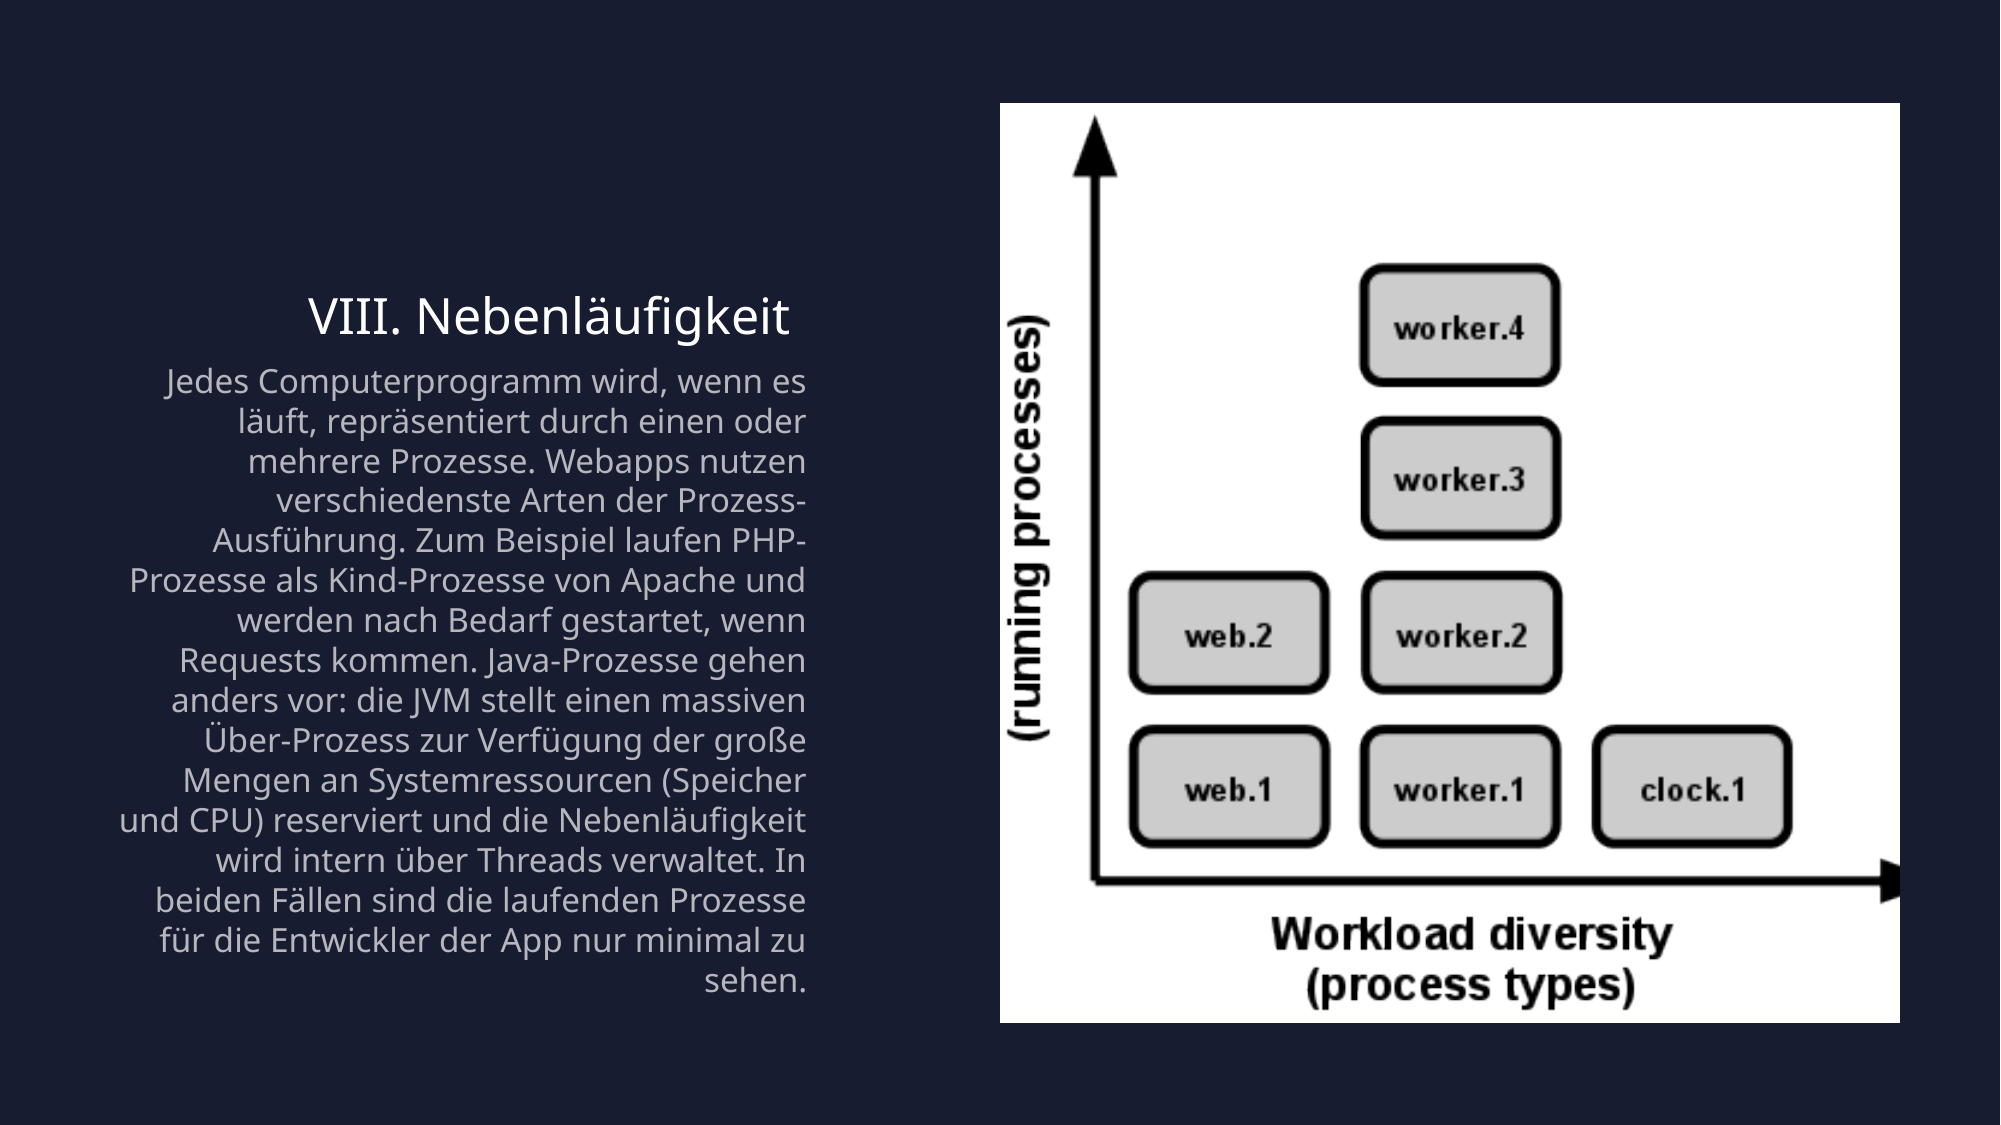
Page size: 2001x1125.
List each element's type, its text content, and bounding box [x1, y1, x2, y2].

text_box VIII. Nebenläufigkeit [193, 276, 806, 352]
text_box Jedes Computerprogramm wird, wenn es läuft, repräsentiert durch einen oder mehrere Prozesse. Webapps nutzen verschiedenste Arten der Prozess-Ausführung. Zum Beispiel laufen PHP-Prozesse als Kind-Prozesse von Apache und werden nach Bedarf gestartet, wenn Requests kommen. Java-Prozesse gehen anders vor: die JVM stellt einen massiven Über-Prozess zur Verfügung der große Mengen an Systemressourcen (Speicher und CPU) reserviert und die Nebenläufigkeit wird intern über Threads verwaltet. In beiden Fällen sind die laufenden Prozesse für die Entwickler der App nur minimal zu sehen. [99, 352, 823, 1006]
picture [999, 102, 1900, 1023]
